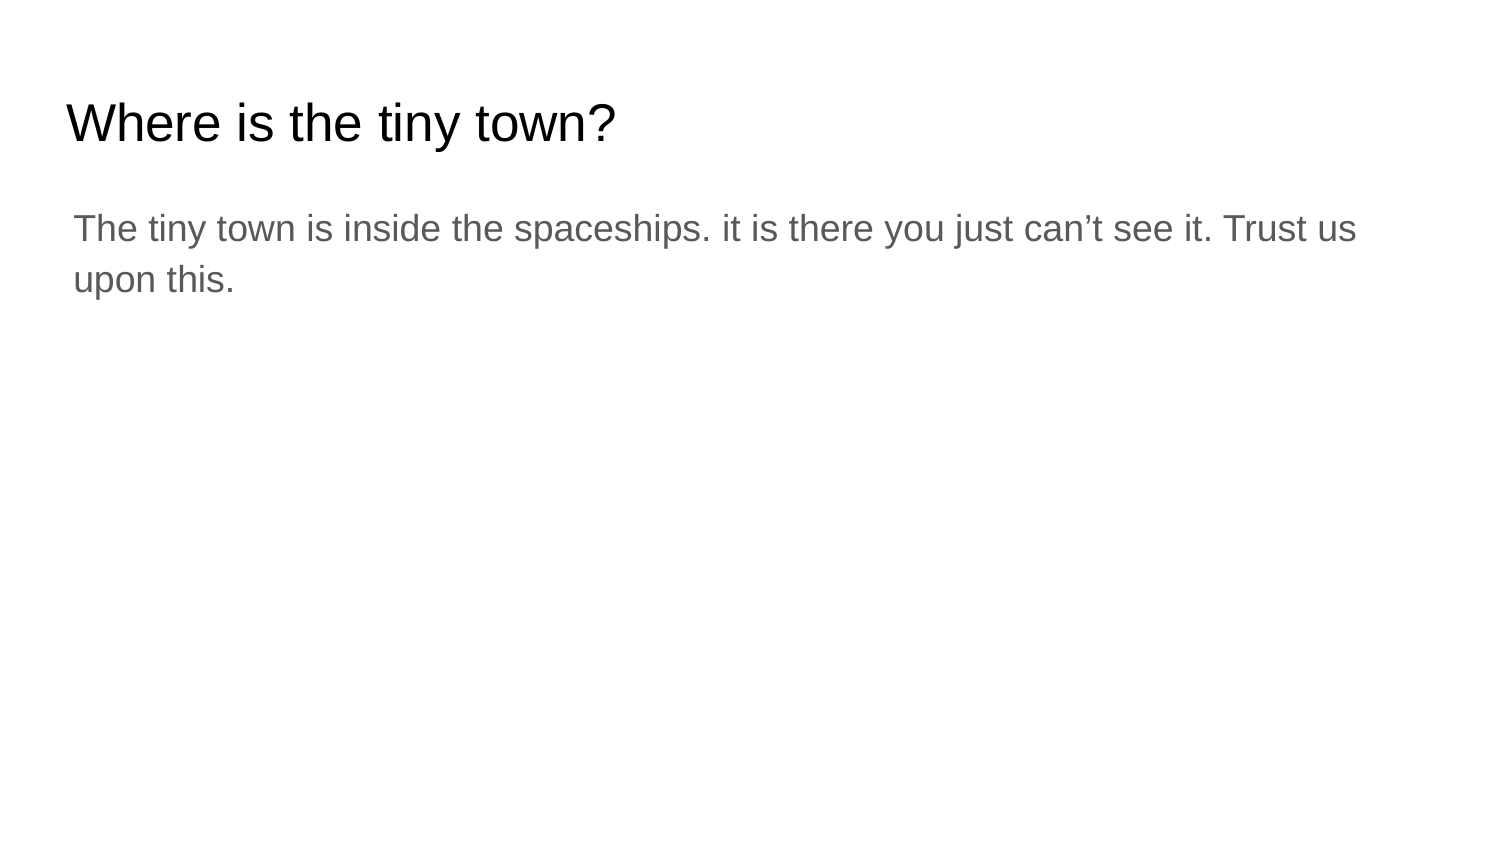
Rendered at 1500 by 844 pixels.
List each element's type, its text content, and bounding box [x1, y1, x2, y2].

list The tiny town is inside the spaceships. it is there you just can’t see it. Trust us upon this. [58, 181, 1456, 743]
title Where is the tiny town? [51, 72, 1449, 167]
